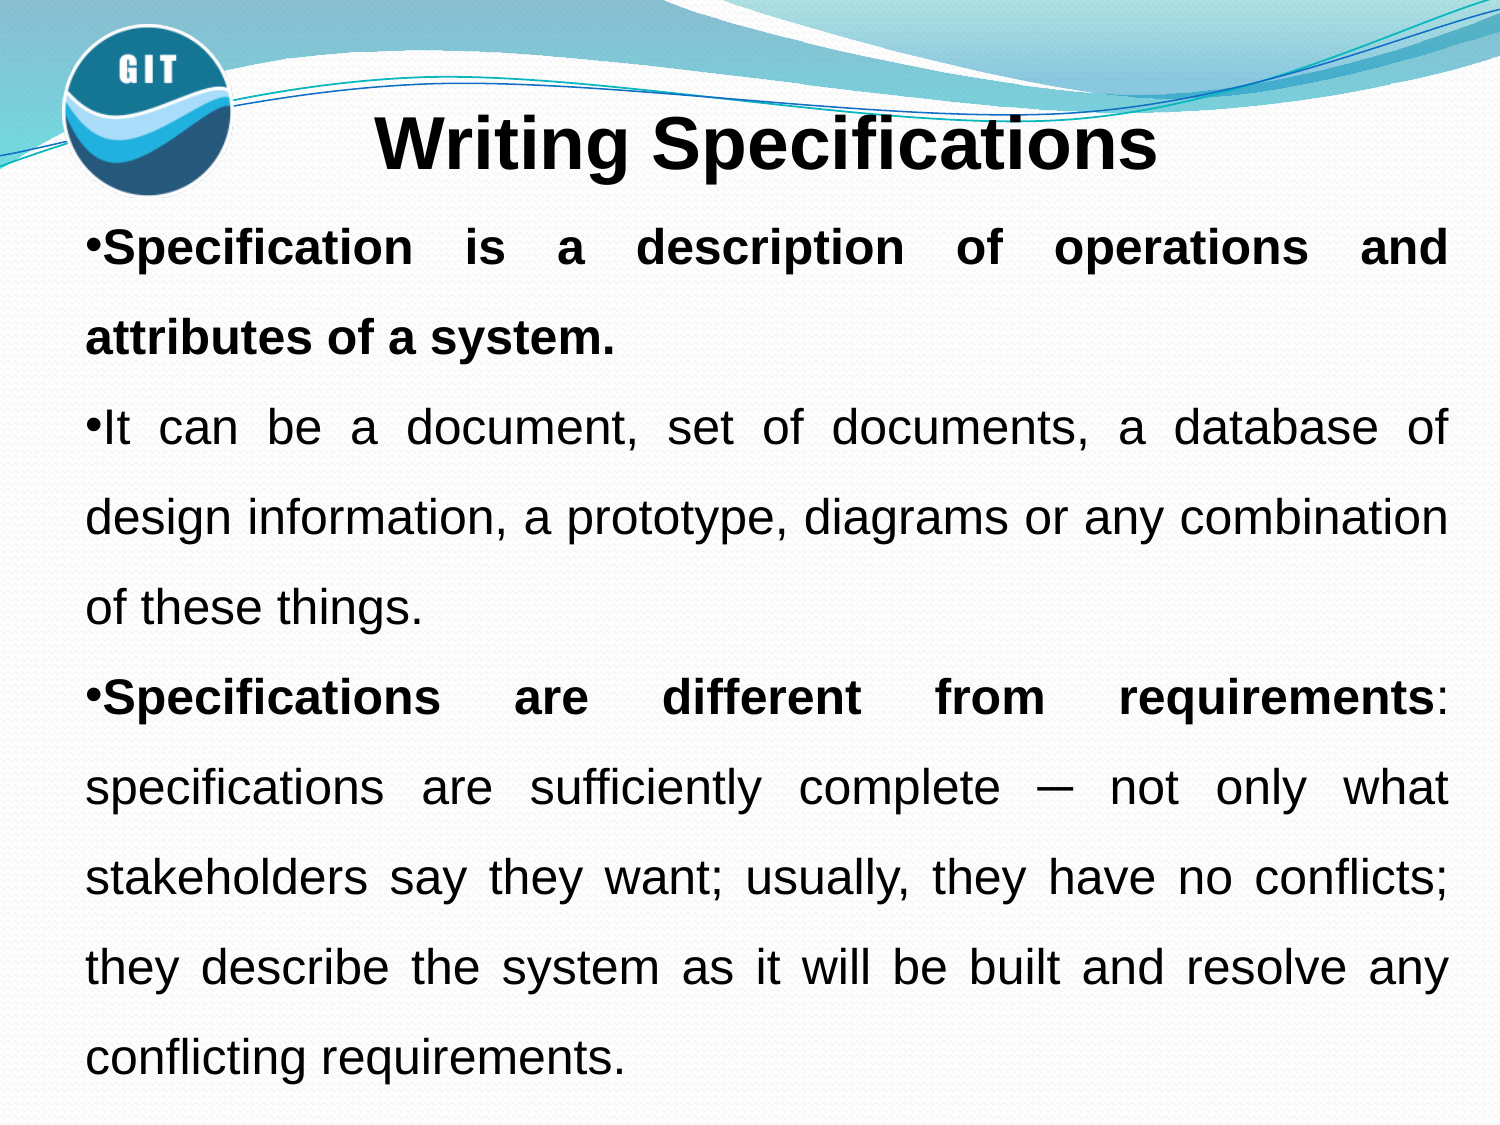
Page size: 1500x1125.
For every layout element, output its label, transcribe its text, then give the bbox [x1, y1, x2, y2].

picture [62, 24, 234, 199]
text_box Writing Specifications Specification is a description of operations and attributes of a system. It can be a document, set of documents, a database of design information, a prototype, diagrams or any combination of these things. Specifications are different from requirements: specifications are sufficiently complete ─ not only what stakeholders say they want; usually, they have no conflicts; they describe the system as it will be built and resolve any conflicting requirements. [70, 86, 1465, 1092]
